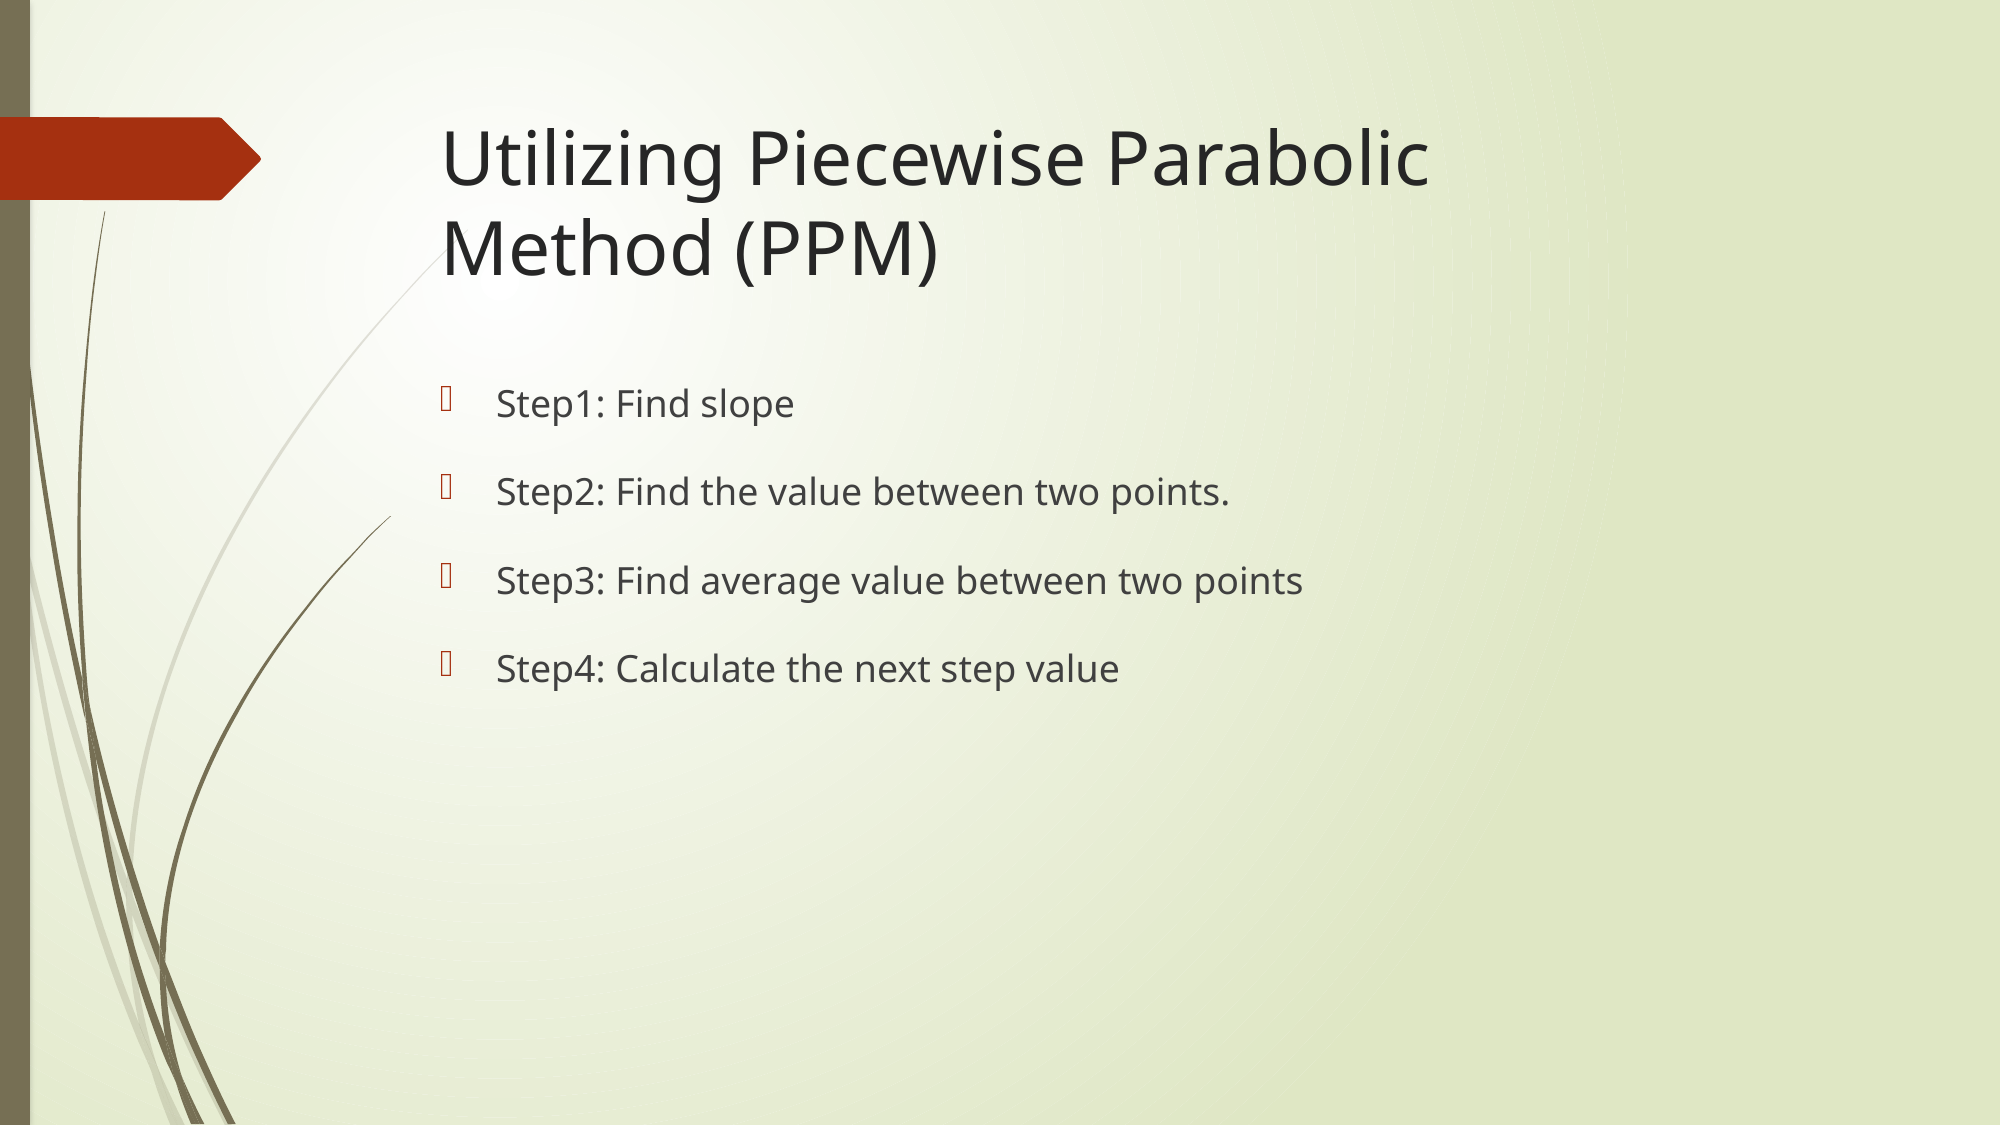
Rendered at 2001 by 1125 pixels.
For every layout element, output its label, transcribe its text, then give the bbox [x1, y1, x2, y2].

title Utilizing Piecewise Parabolic Method (PPM) [425, 102, 1888, 313]
list Step1: Find slope Step2: Find the value between two points. Step3: Find average value between two points Step4: Calculate the next step value [424, 350, 1888, 970]
